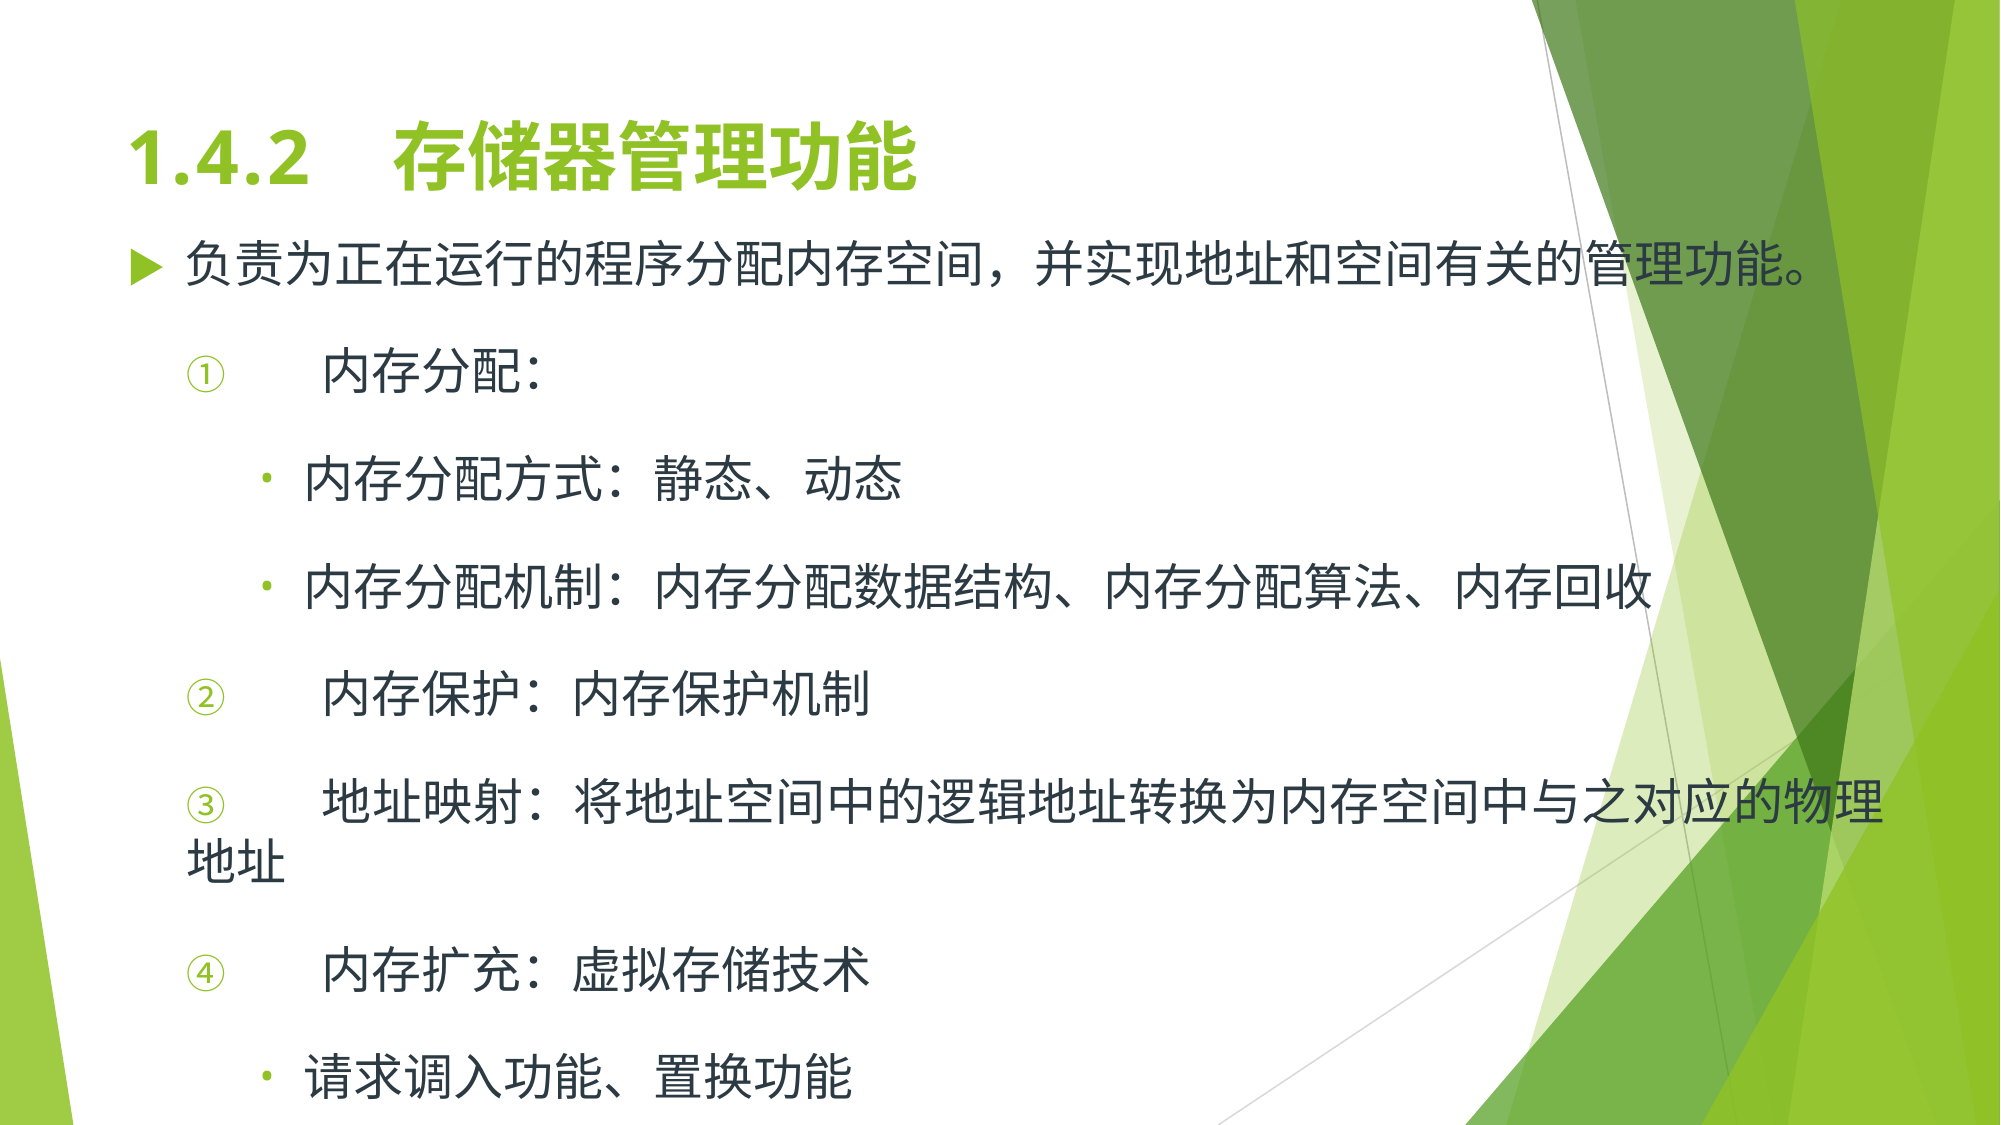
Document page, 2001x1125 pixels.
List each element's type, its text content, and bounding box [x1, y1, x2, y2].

title 1.4.2 存储器管理功能 [124, 107, 920, 230]
text_box ▶ 负责为正在运行的程序分配内存空间，并实现地址和空间有关的管理功能。 ① 内存分配： 内存分配方式：静态、动态 内存分配机制：内存分配数据结构、内存分配算法、内存回收 ② 内存保护：内存保护机制 ③ 地址映射：将地址空间中的逻辑地址转换为内存空间中与之对应的物理地址 ④ 内存扩充：虚拟存储技术 请求调入功能、置换功能 [124, 230, 1912, 1106]
